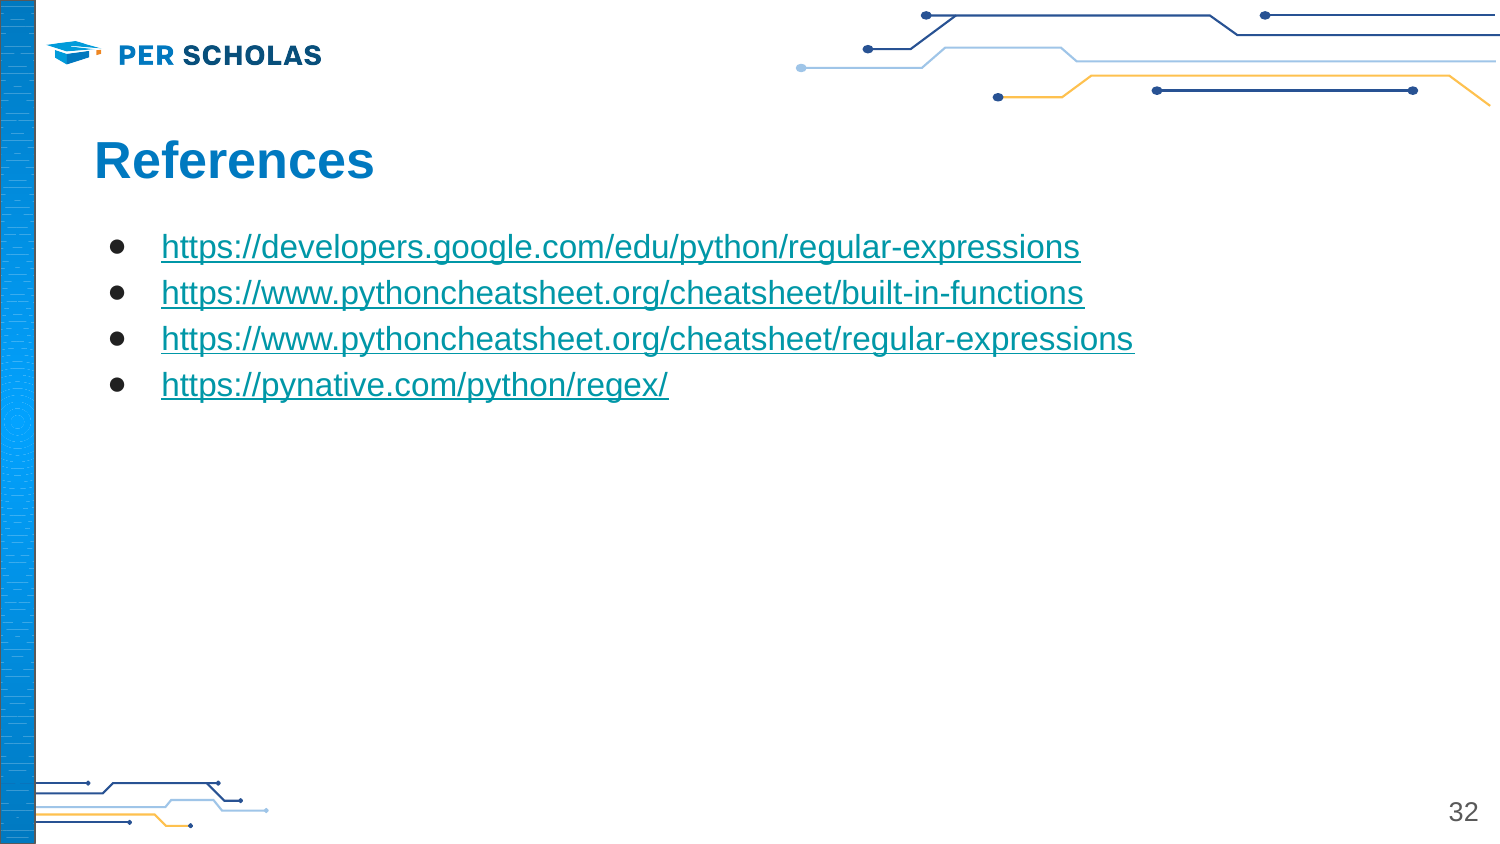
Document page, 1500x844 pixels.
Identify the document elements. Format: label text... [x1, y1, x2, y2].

slide_number 32 [1403, 779, 1494, 844]
picture [36, 17, 339, 83]
list https://developers.google.com/edu/python/regular-expressions https://www.pythoncheatsheet.org/cheatsheet/built-in-functions https://www.pythoncheatsheet.org/cheatsheet/regular-expressions https://pynative.com/python/regex/ [71, 204, 1469, 766]
title References [79, 110, 1478, 205]
